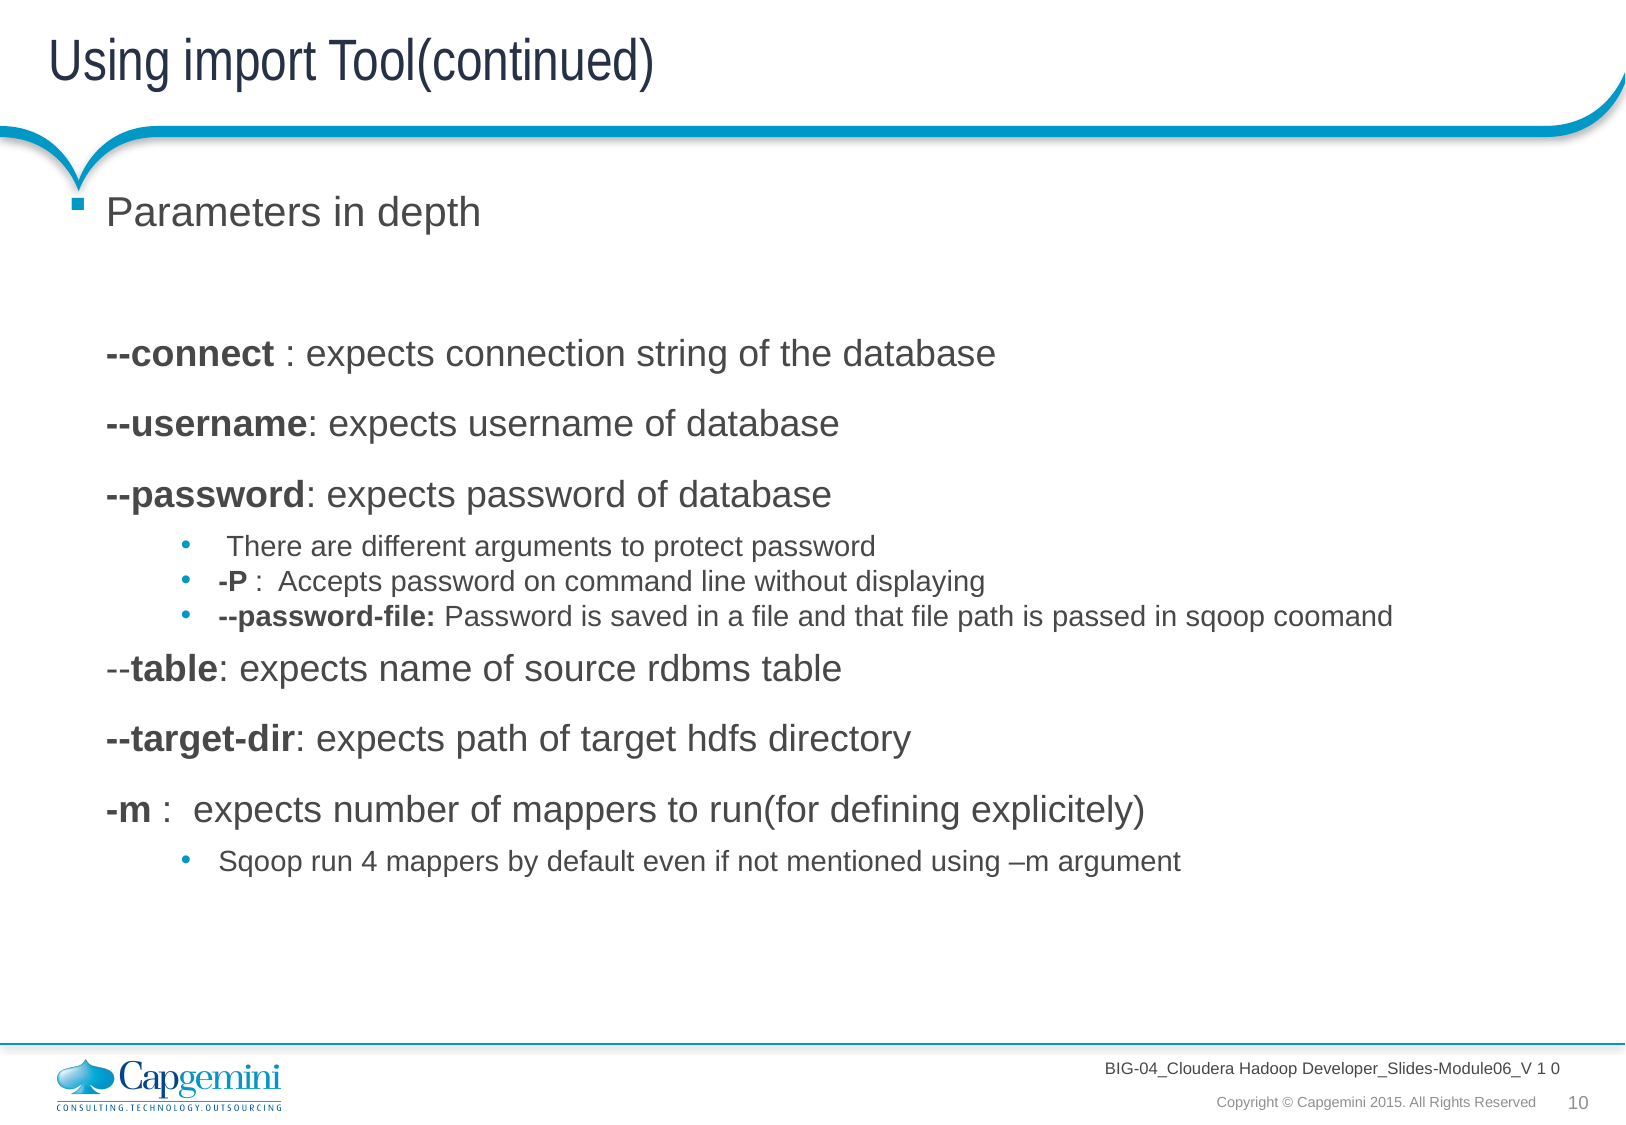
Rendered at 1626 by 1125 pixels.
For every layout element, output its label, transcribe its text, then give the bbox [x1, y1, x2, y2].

list Parameters in depth --connect : expects connection string of the database --username: expects username of database --password: expects password of database There are different arguments to protect password -P : Accepts password on command line without displaying --password-file: Password is saved in a file and that file path is passed in sqoop coomand --table: expects name of source rdbms table --target-dir: expects path of target hdfs directory -m : expects number of mappers to run(for defining explicitely) Sqoop run 4 mappers by default even if not mentioned using –m argument [68, 184, 1606, 1013]
title Using import Tool(continued) [0, 0, 1625, 195]
picture [57, 1059, 281, 1111]
